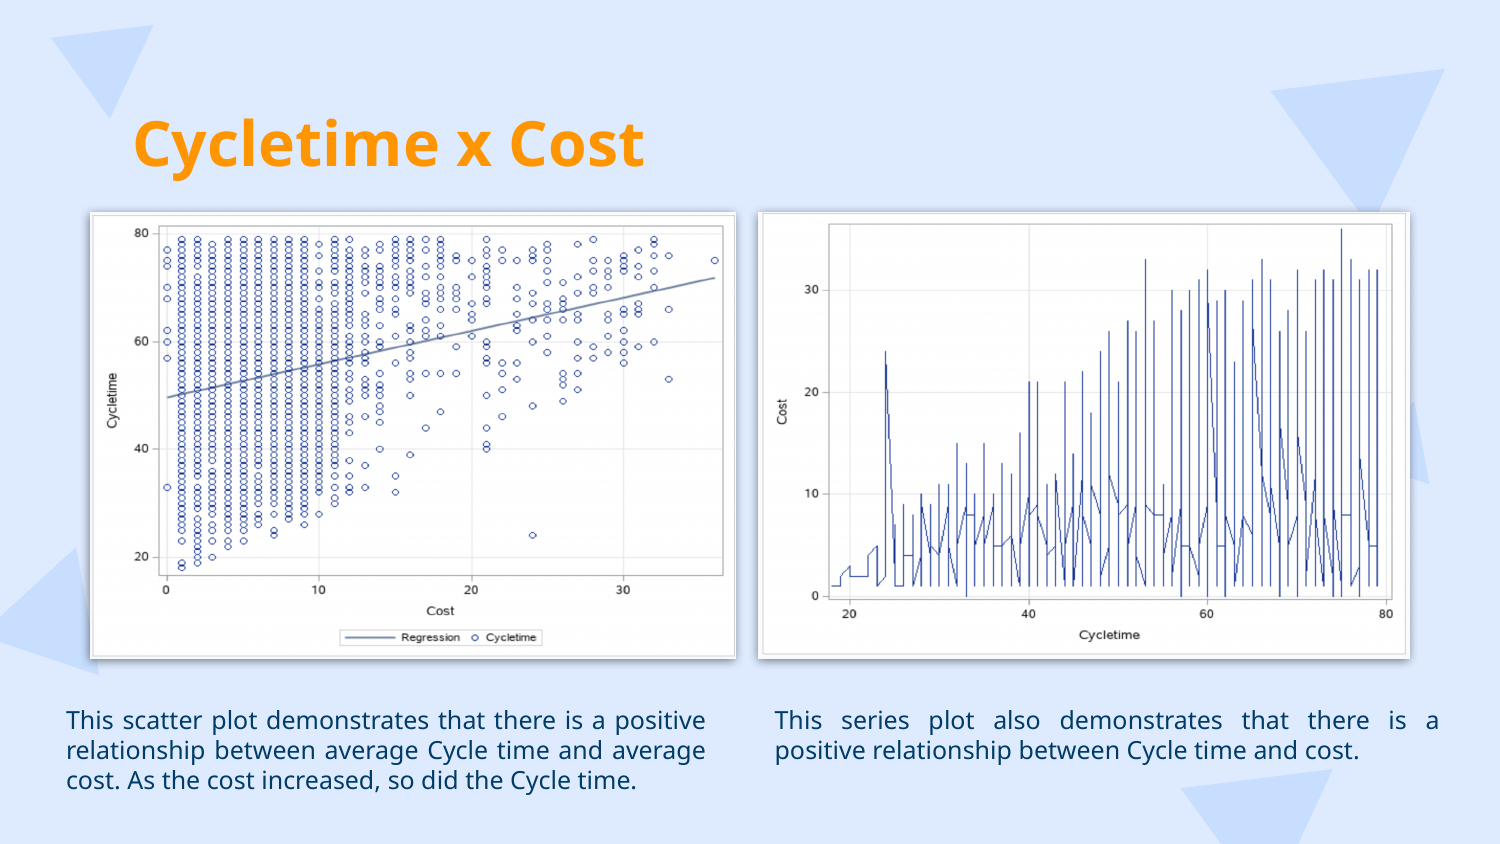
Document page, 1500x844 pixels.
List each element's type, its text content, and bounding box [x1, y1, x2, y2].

text_box This scatter plot demonstrates that there is a positive relationship between average Cycle time and average cost. As the cost increased, so did the Cycle time. [51, 690, 723, 810]
title Cycletime x Cost [116, 88, 1383, 182]
picture [90, 211, 737, 660]
text_box This series plot also demonstrates that there is a positive relationship between Cycle time and cost. [759, 690, 1456, 780]
picture [758, 211, 1410, 660]
